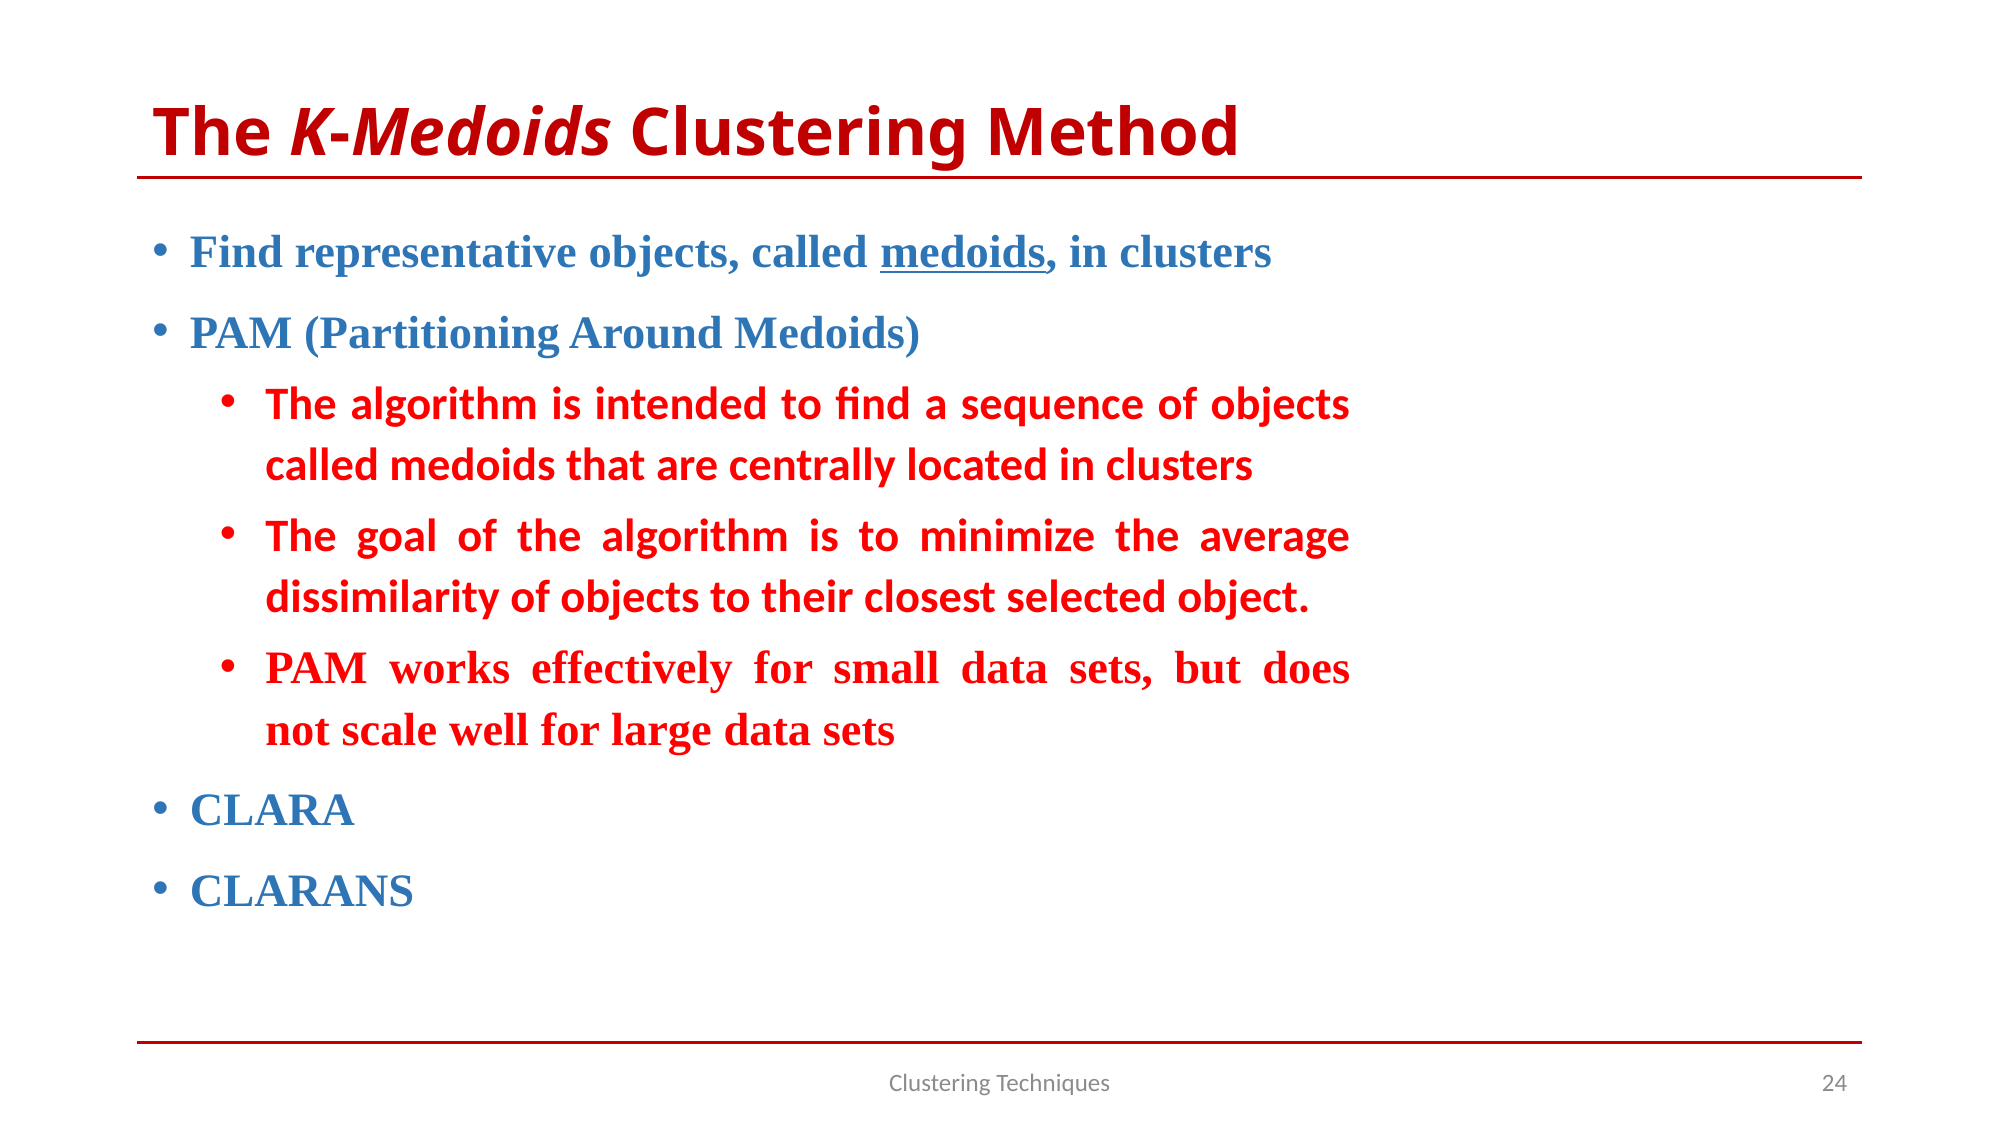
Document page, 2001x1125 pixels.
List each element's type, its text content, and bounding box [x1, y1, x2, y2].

title The K-Medoids Clustering Method [137, 90, 1863, 178]
slide_number 24 [1412, 1051, 1863, 1111]
footer Clustering Techniques [662, 1051, 1338, 1111]
list Find representative objects, called medoids, in clusters PAM (Partitioning Around Medoids) The algorithm is intended to find a sequence of objects called medoids that are centrally located in clusters The goal of the algorithm is to minimize the average dissimilarity of objects to their closest selected object. PAM works effectively for small data sets, but does not scale well for large data sets CLARA CLARANS [137, 208, 1367, 1014]
